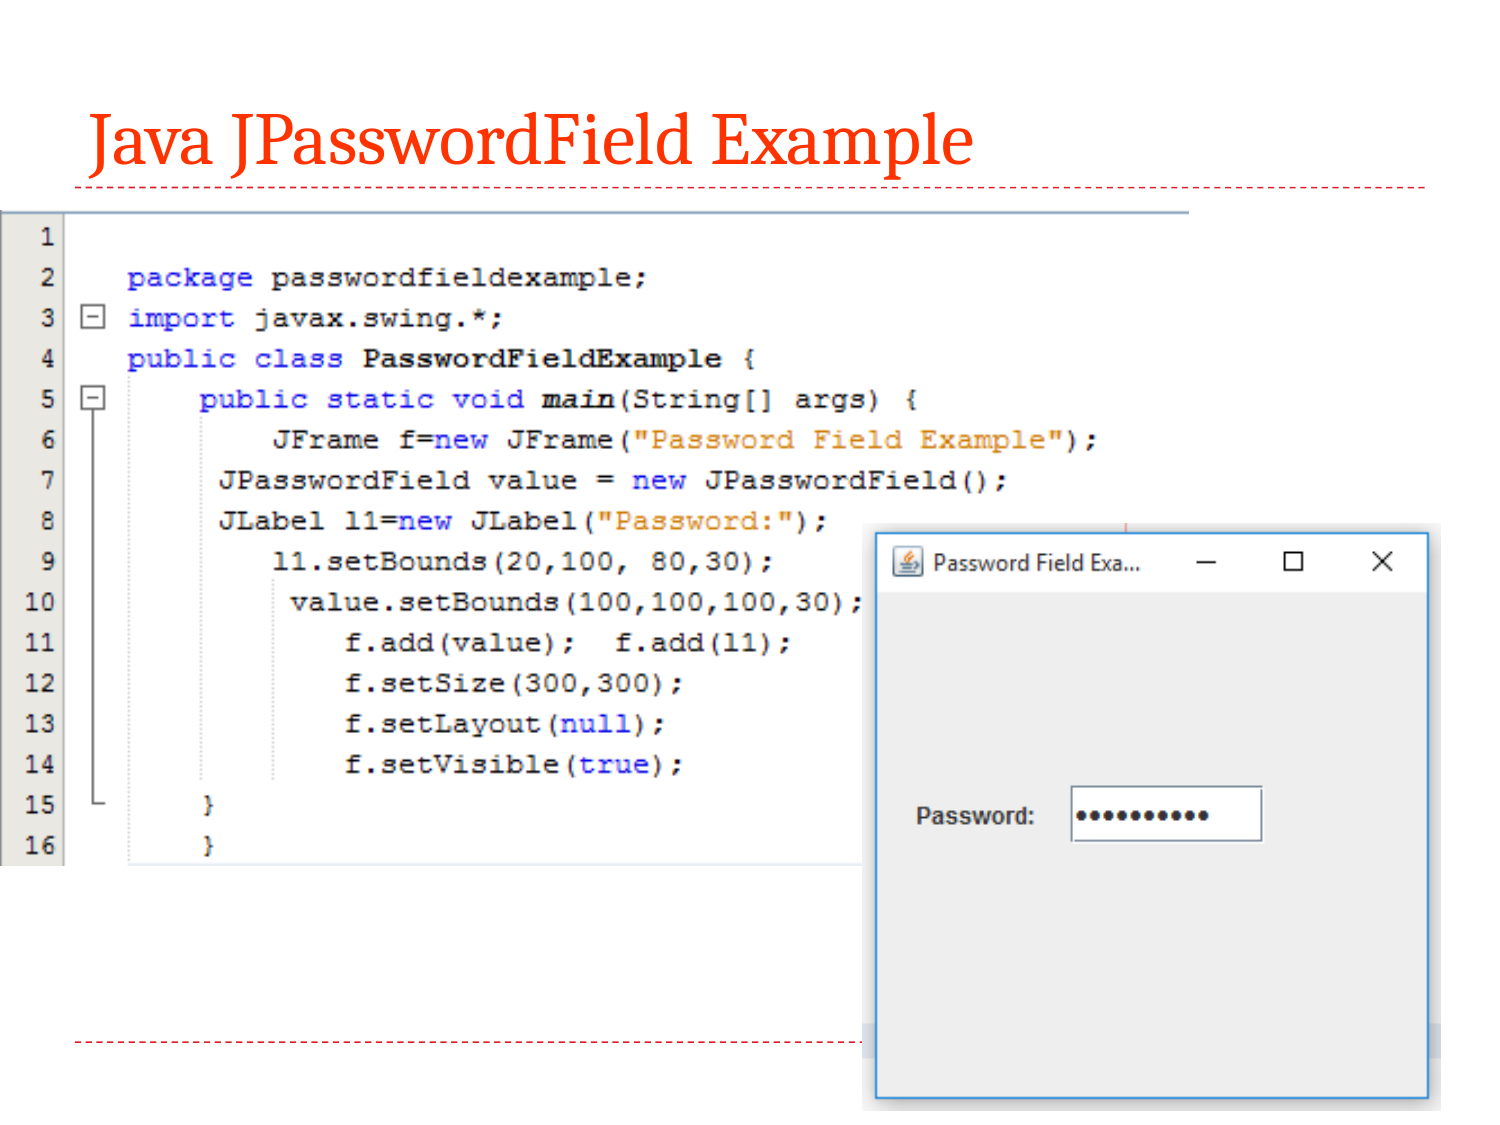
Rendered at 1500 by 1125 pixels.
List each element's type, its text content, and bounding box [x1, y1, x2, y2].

picture [0, 209, 1441, 1111]
title Java JPasswordField Example [75, 24, 1425, 188]
